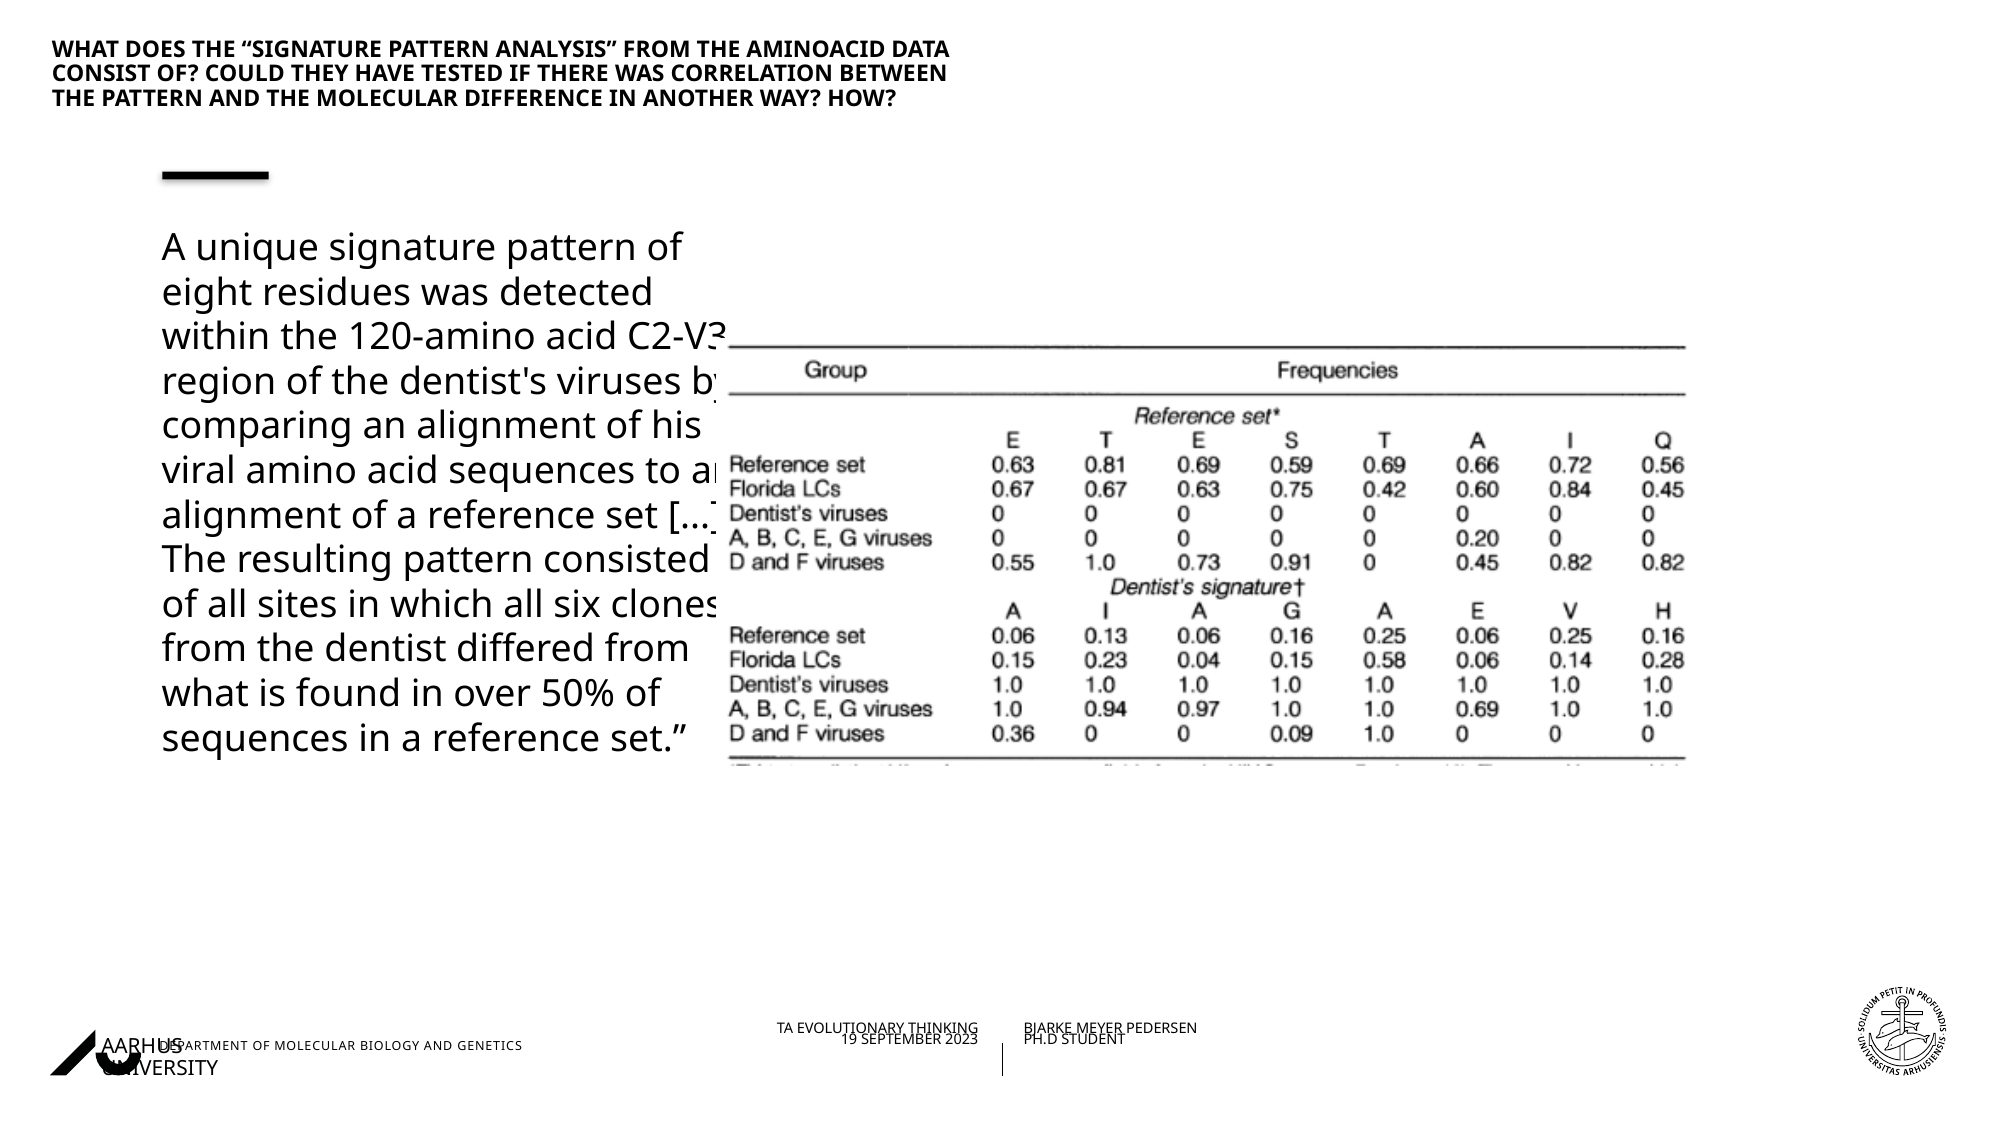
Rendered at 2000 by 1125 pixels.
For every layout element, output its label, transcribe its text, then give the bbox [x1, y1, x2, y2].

title What does the “Signature Pattern Analysis” from the aminoacid data consist of? Could they have tested if there was correlation between the pattern and the molecular difference in another way? How? [51, 37, 979, 162]
picture [715, 337, 1695, 767]
text_box A unique signature pattern of eight residues was detected within the 120-amino acid C2-V3 region of the dentist's viruses by comparing an alignment of his viral amino acid sequences to an alignment of a reference set [...]. The resulting pattern consisted of all sites in which all six clones from the dentist differed from what is found in over 50% of sequences in a reference set.” [161, 224, 740, 968]
